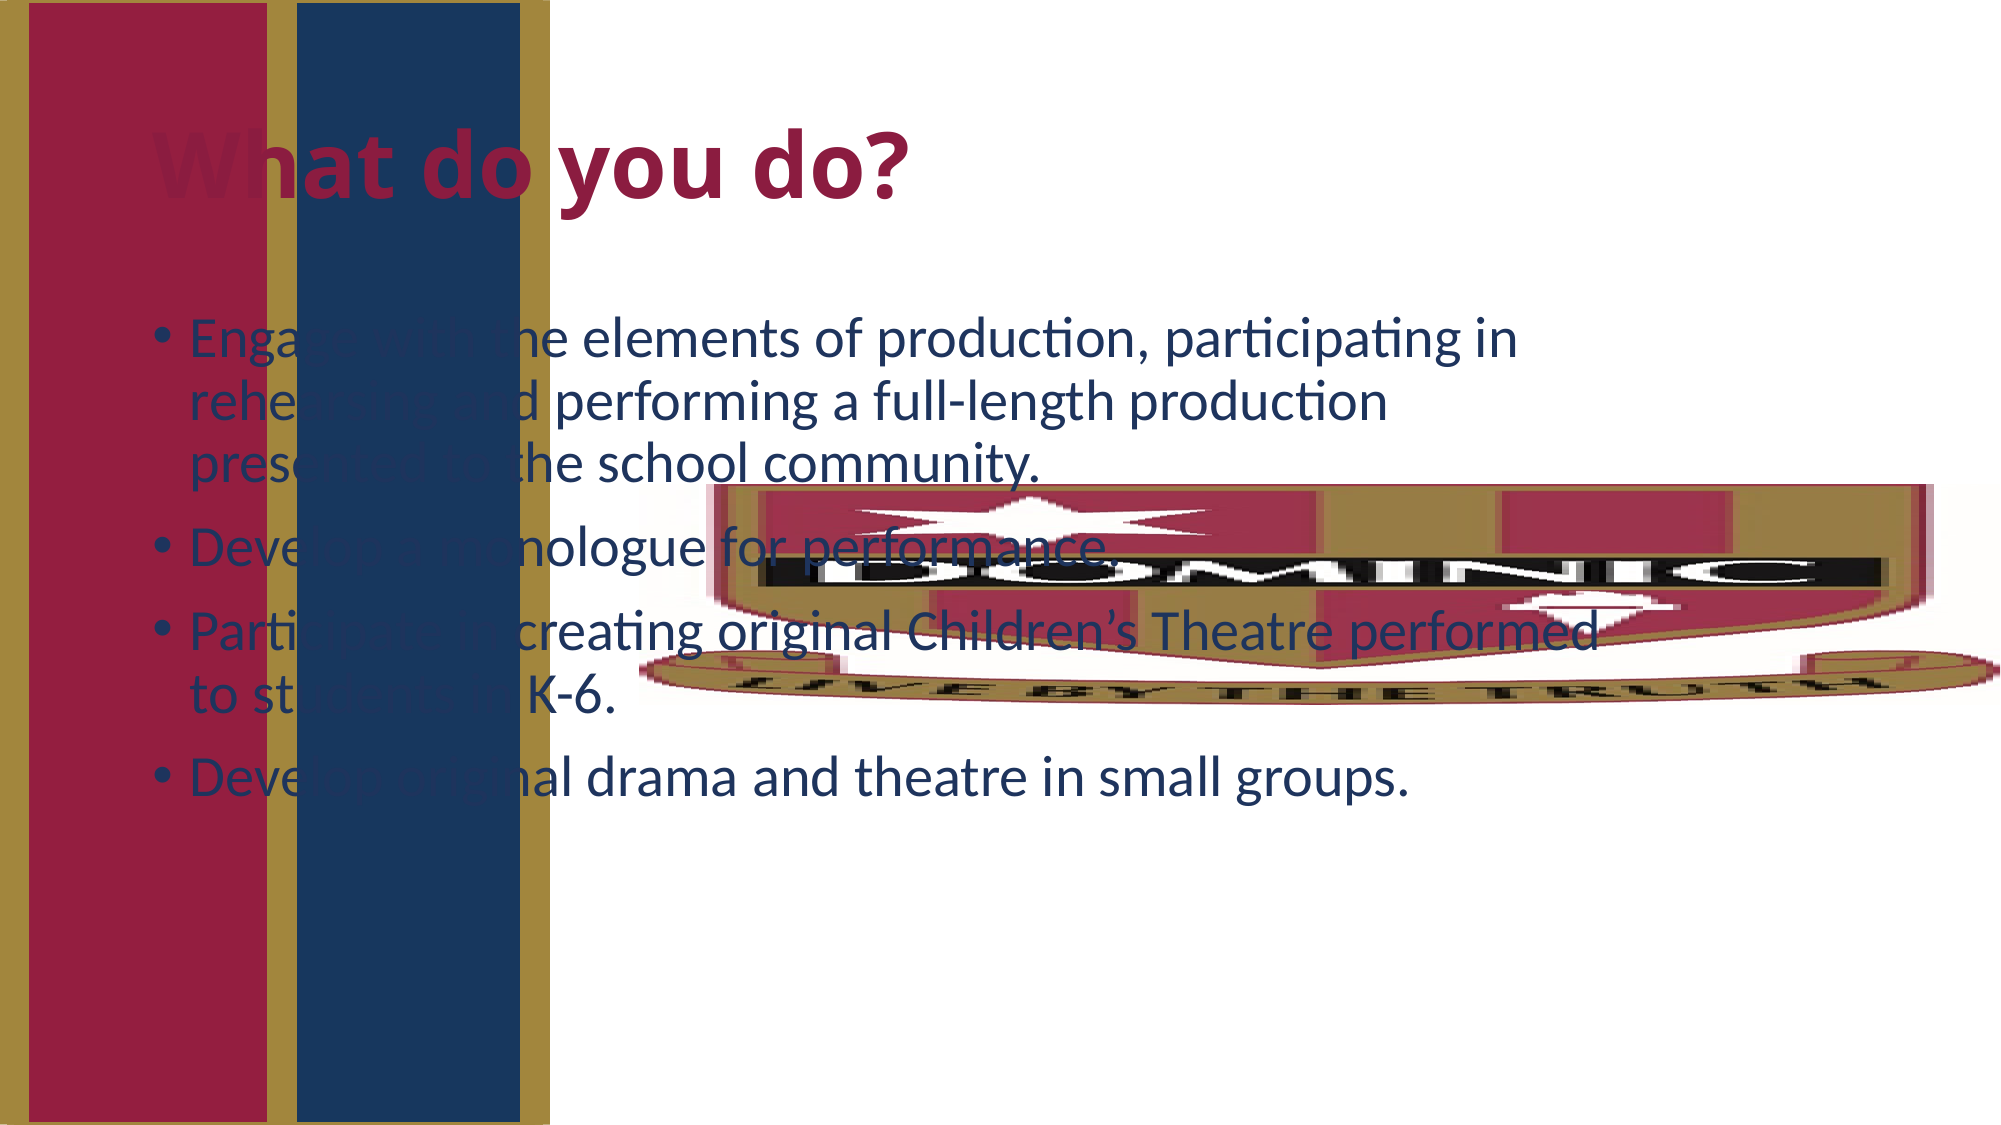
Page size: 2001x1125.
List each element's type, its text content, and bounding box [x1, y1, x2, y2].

list Engage with the elements of production, participating in rehearsing and performing a full-length production presented to the school community. Develop a monologue for performance. Participate in creating original Children’s Theatre performed to students in K-6. Develop original drama and theatre in small groups. [137, 299, 1636, 936]
title What do you do? [137, 59, 1686, 278]
picture [0, 0, 2001, 1125]
